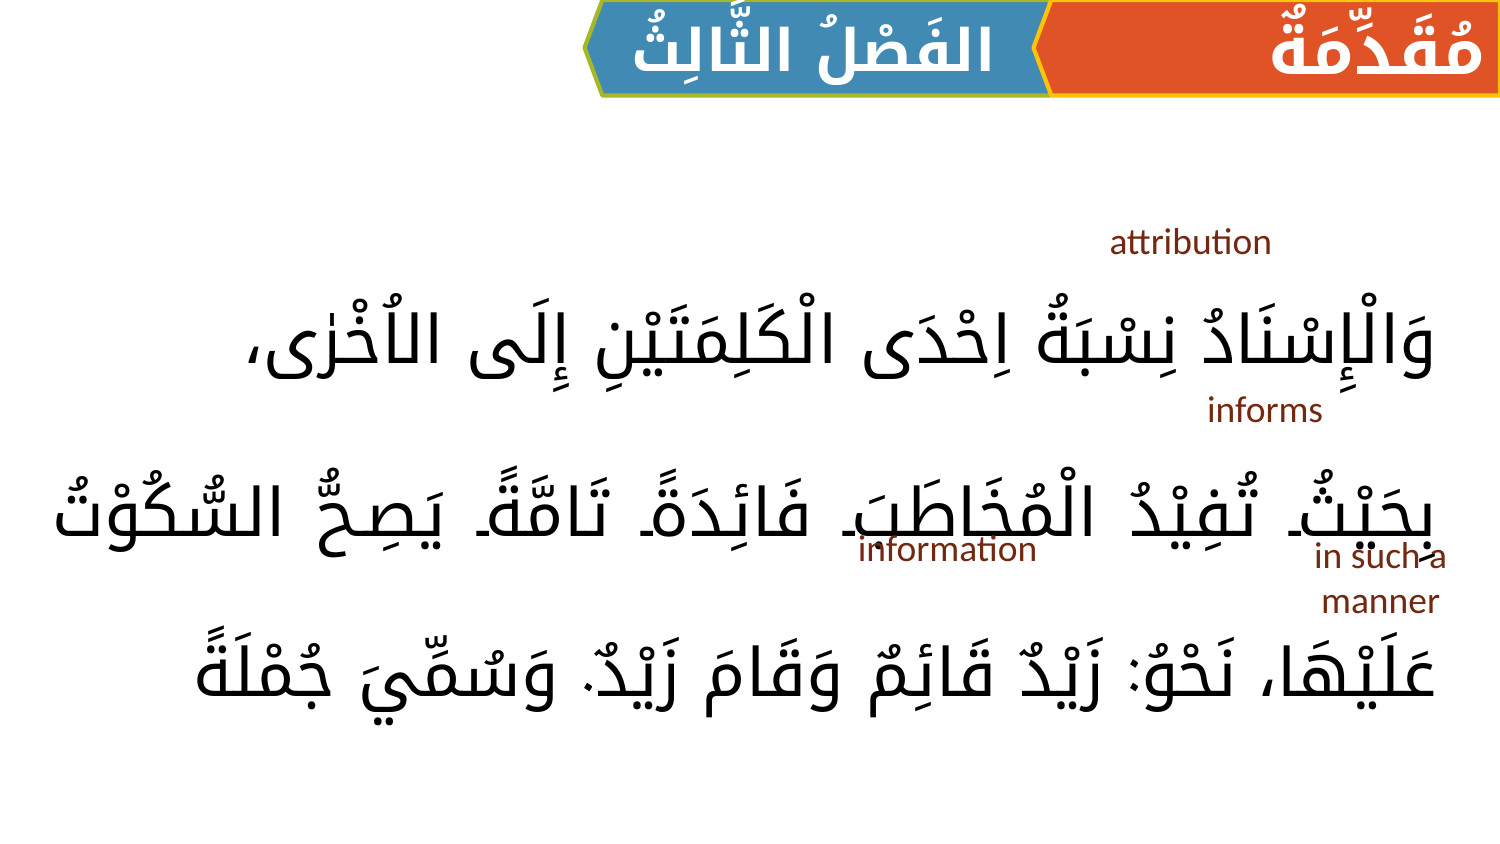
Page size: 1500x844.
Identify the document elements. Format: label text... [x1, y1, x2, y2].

text_box مُقَدِّمَةٌ [1031, 0, 1500, 98]
text_box in such a manner [1288, 523, 1473, 629]
text_box informs [1185, 377, 1345, 438]
text_box attribution [1094, 209, 1288, 270]
list وَالْإِسْنَادُ نِسْبَةُ اِحْدَى الْكَلِمَتَيْنِ إِلَى الاُخْرٰى، بِحَيْثُ تُفِيْدُ الْمُخَاطَبَ فَائِدَةً تَامَّةً يَصِحُّ السُّكُوْتُ عَلَيْهَا، نَحْوُ: زَيْدٌ قَائِمٌ وَقَامَ زَيْدٌ. وَسُمِّيَ جُمْلَةً [29, 102, 1471, 824]
text_box الفَصْلُ الثَّالِثُ [582, 0, 1050, 98]
text_box information [832, 516, 1063, 577]
